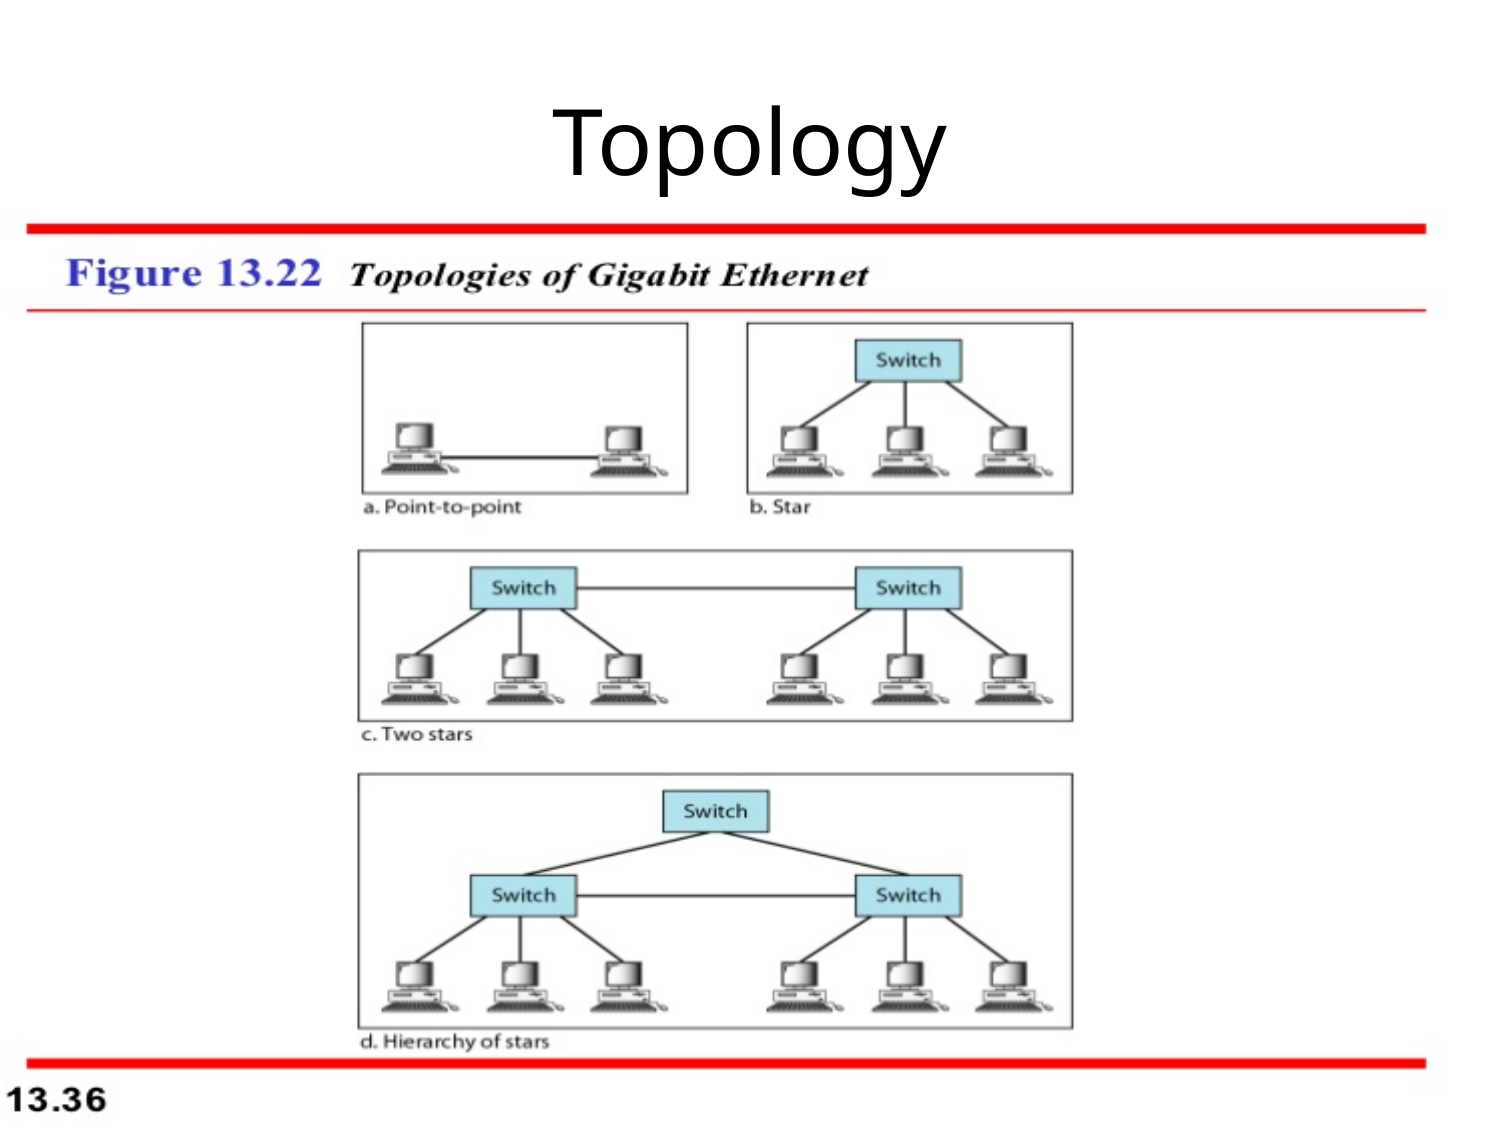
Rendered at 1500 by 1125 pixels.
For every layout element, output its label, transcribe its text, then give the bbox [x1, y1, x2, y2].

title Topology [75, 45, 1425, 208]
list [3, 209, 1463, 1125]
